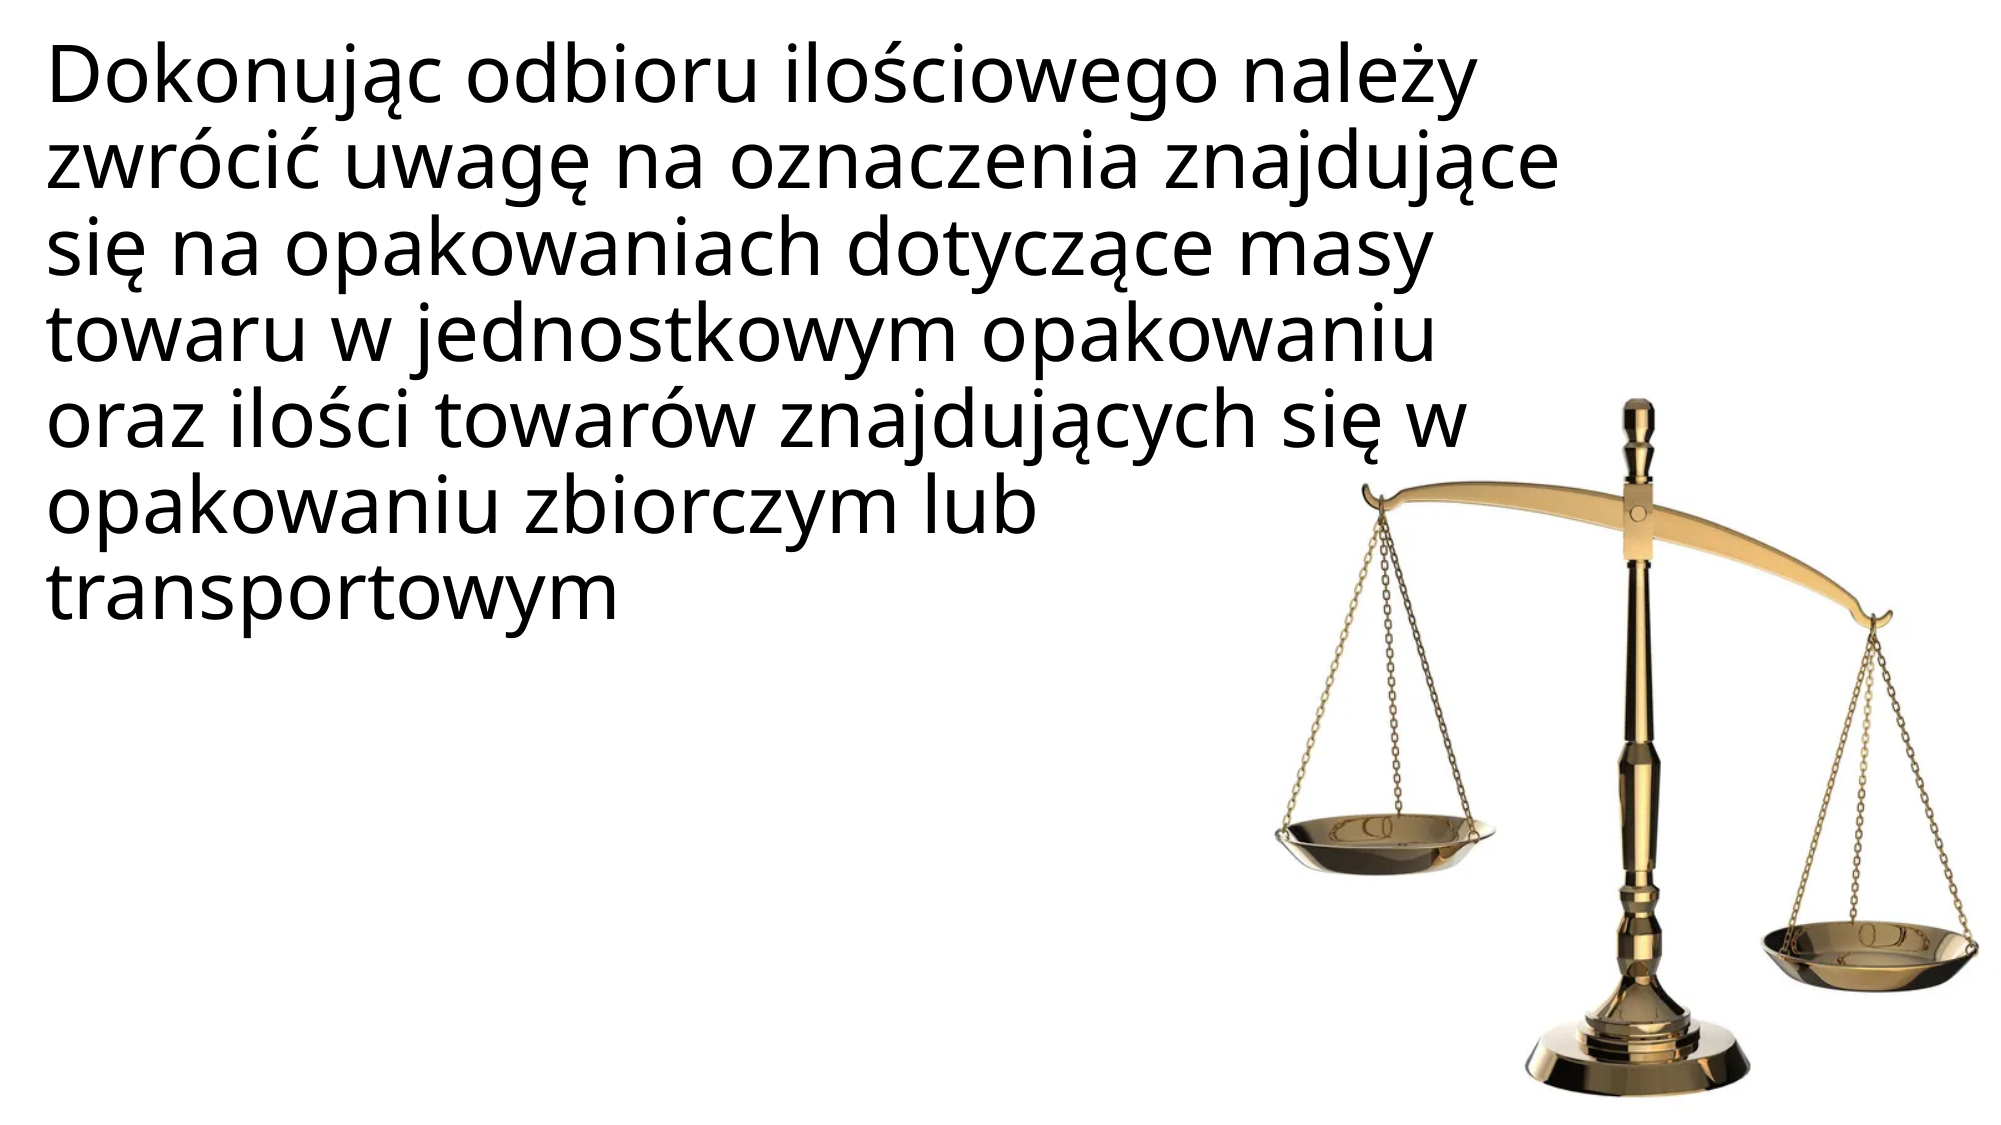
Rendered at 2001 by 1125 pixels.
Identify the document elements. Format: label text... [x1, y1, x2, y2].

title Dokonując odbioru ilościowego należy zwrócić uwagę na oznaczenia znajdujące się na opakowaniach dotyczące masy towaru w jednostkowym opakowaniu oraz ilości towarów znajdujących się w opakowaniu zbiorczym lub transportowym [30, 24, 1610, 647]
picture [1252, 377, 2000, 1125]
